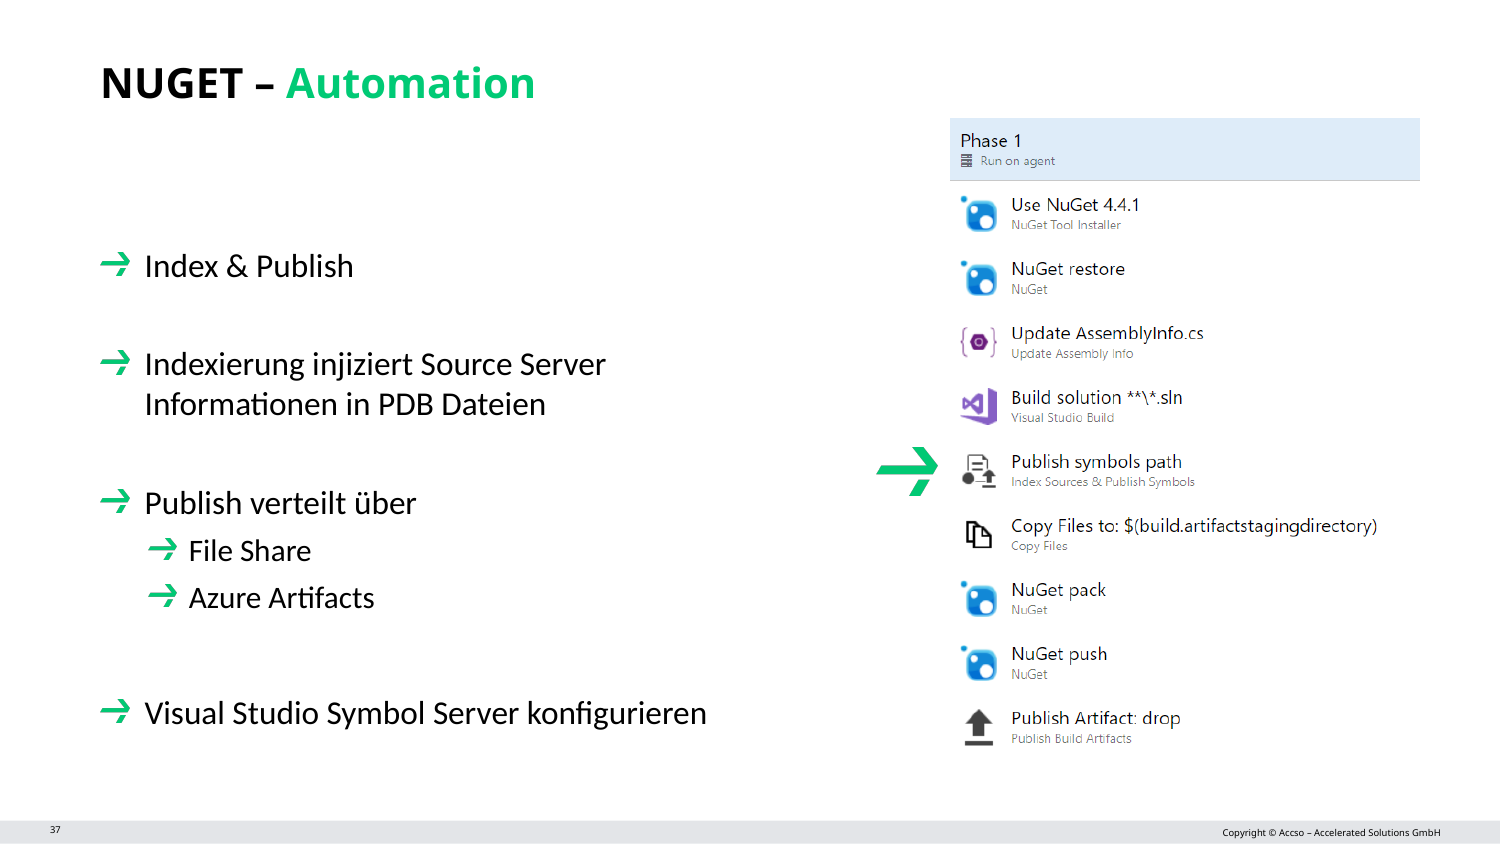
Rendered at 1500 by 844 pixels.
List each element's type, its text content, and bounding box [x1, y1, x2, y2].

list Index & Publish Indexierung injiziert Source Server Informationen in PDB Dateien Publish verteilt über File Share Azure Artifacts Visual Studio Symbol Server konfigurieren [100, 243, 1400, 788]
title NuGet – Automation [100, 38, 1430, 127]
picture [148, 584, 177, 607]
picture [100, 350, 130, 375]
picture [148, 538, 177, 560]
picture [876, 446, 938, 497]
picture [100, 699, 130, 723]
picture [100, 489, 130, 513]
picture [950, 118, 1421, 757]
picture [100, 252, 130, 276]
